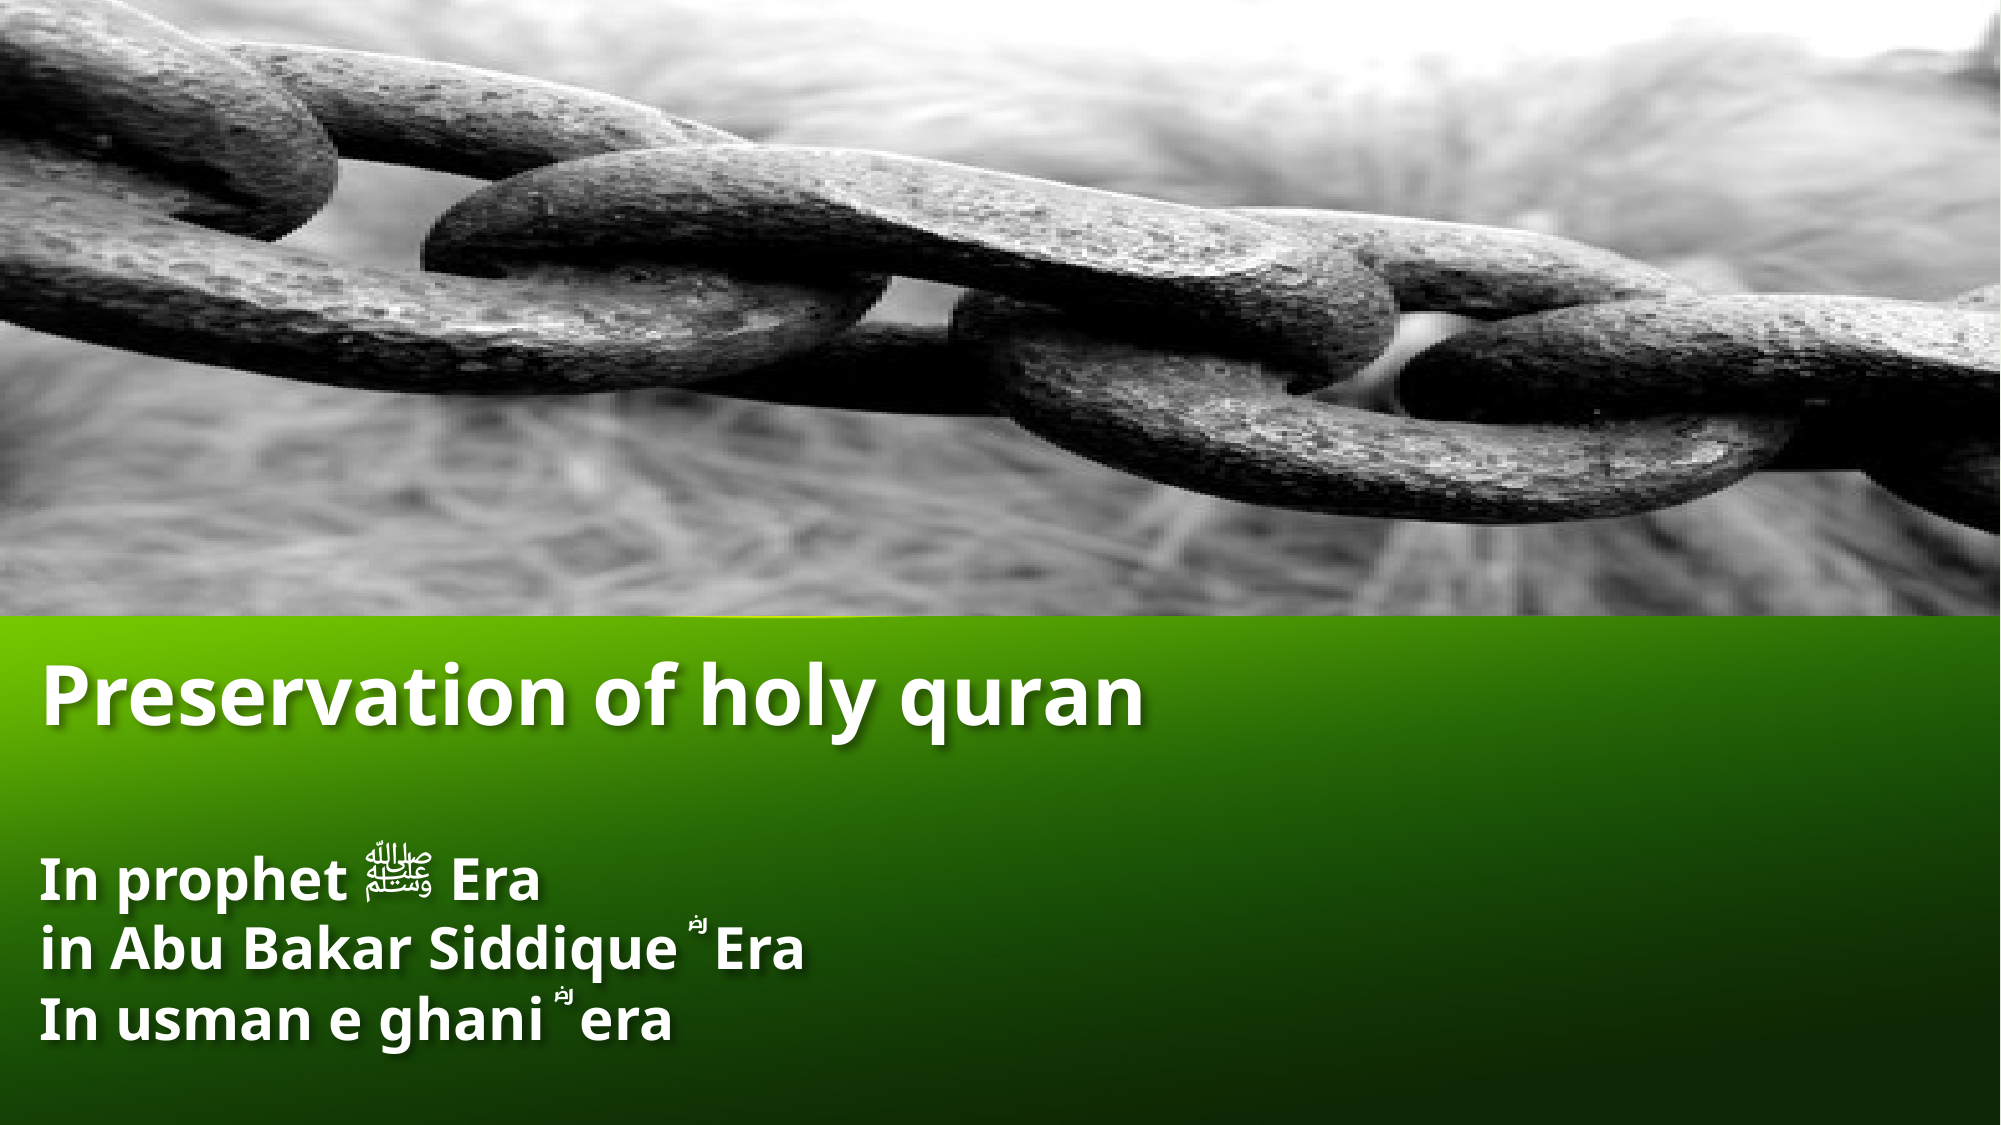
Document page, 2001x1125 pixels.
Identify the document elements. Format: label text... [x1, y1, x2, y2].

picture [0, 0, 2001, 1125]
title Preservation of holy quran In prophet ﷺ Era in Abu Bakar Siddique ؓ Era In usman e ghani ؓ era [24, 650, 2000, 1125]
